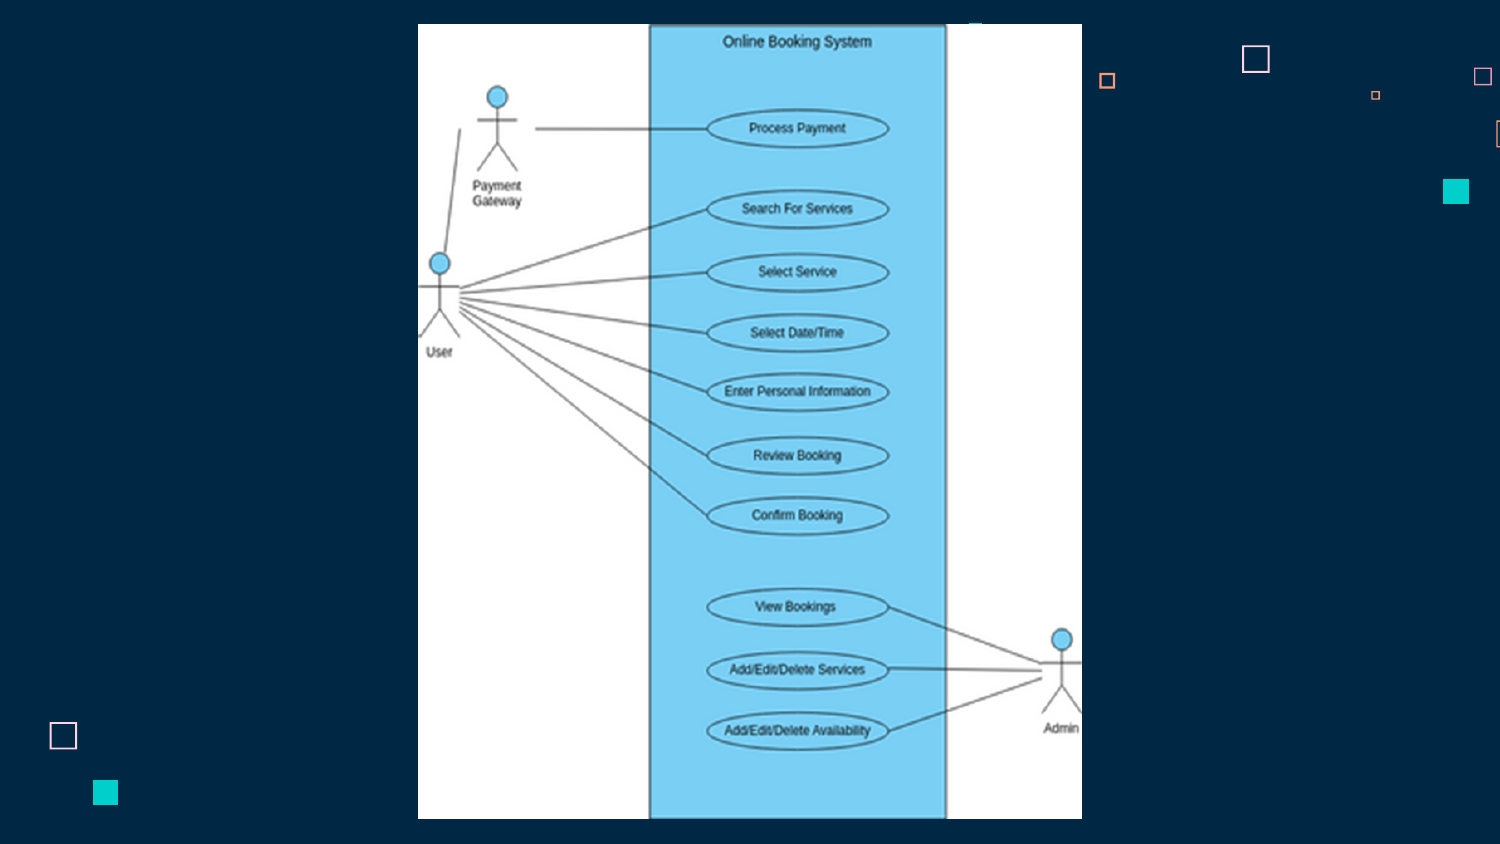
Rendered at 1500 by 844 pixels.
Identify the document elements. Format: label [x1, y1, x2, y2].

picture [417, 24, 1082, 819]
